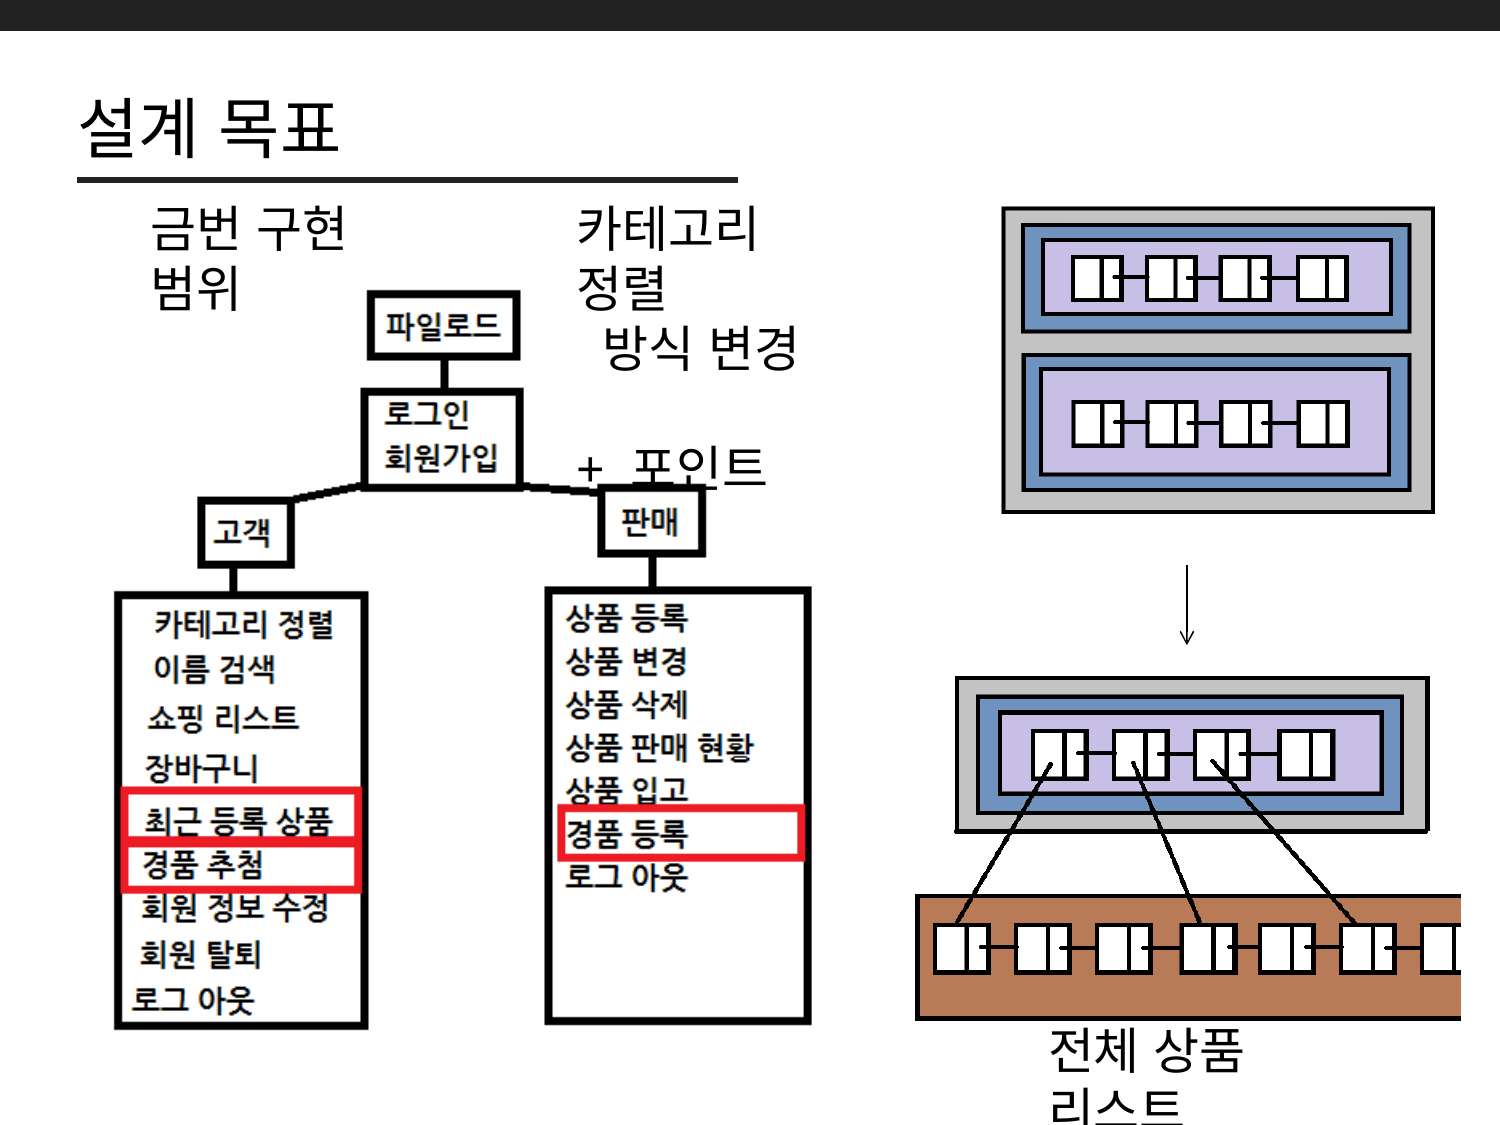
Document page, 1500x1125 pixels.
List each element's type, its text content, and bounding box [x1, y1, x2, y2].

table_header 설계 목표 [77, 68, 738, 177]
table_cell [77, 183, 738, 256]
text_box 금번 구현 범위 [135, 190, 443, 259]
text_box 전체 상품 리스트 [1033, 1037, 1341, 1125]
text_box 카테고리 정렬 방식 변경 + 포인트 [562, 190, 880, 506]
picture [985, 190, 1457, 530]
picture [913, 650, 1461, 1030]
picture [100, 260, 844, 1051]
